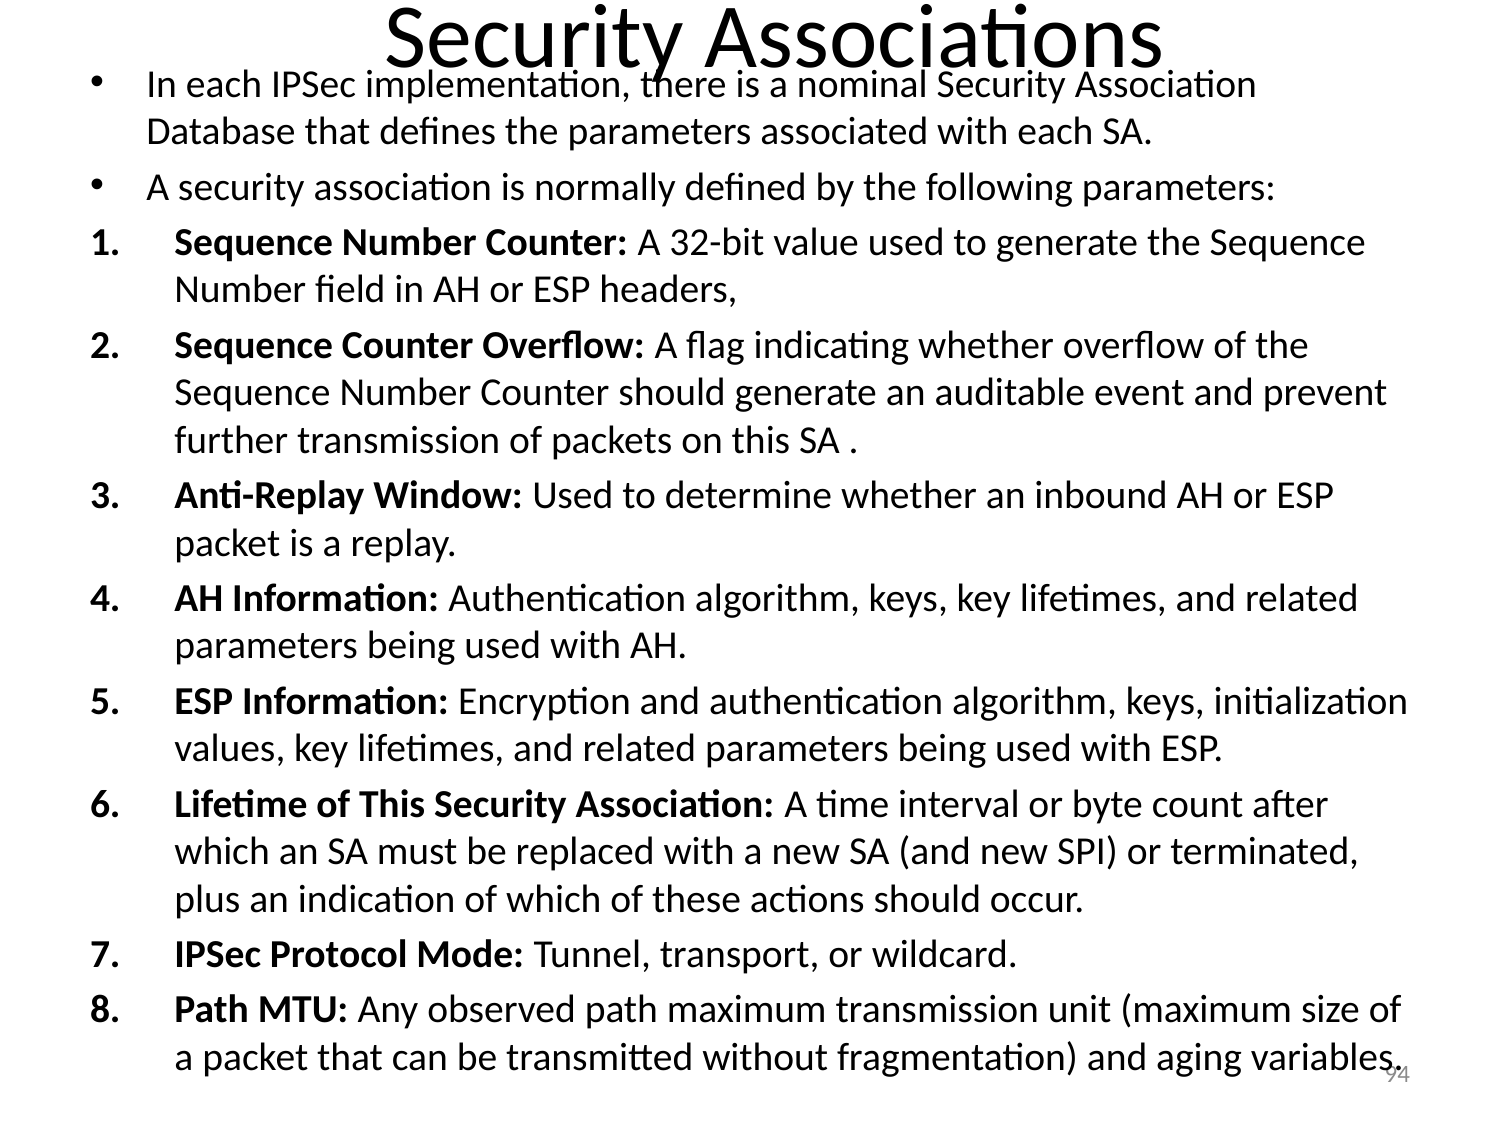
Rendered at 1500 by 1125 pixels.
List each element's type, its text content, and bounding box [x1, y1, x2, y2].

title Security Associations [99, 0, 1450, 125]
list In each IPSec implementation, there is a nominal Security Association Database that defines the parameters associated with each SA. A security association is normally defined by the following parameters: Sequence Number Counter: A 32-bit value used to generate the Sequence Number field in AH or ESP headers, Sequence Counter Overflow: A flag indicating whether overflow of the Sequence Number Counter should generate an auditable event and prevent further transmission of packets on this SA . Anti-Replay Window: Used to determine whether an inbound AH or ESP packet is a replay. AH Information: Authentication algorithm, keys, key lifetimes, and related parameters being used with AH. ESP Information: Encryption and authentication algorithm, keys, initialization values, key lifetimes, and related parameters being used with ESP. Lifetime of This Security Association: A time interval or byte count after which an SA must be replaced with a new SA (and new SPI) or terminated, plus an indication of which of these actions should occur. IPSec Protocol Mode: Tunnel, transport, or wildcard. Path MTU: Any observed path maximum transmission unit (maximum size of a packet that can be transmitted without fragmentation) and aging variables. [75, 50, 1425, 1025]
slide_number 94 [1074, 1042, 1425, 1103]
